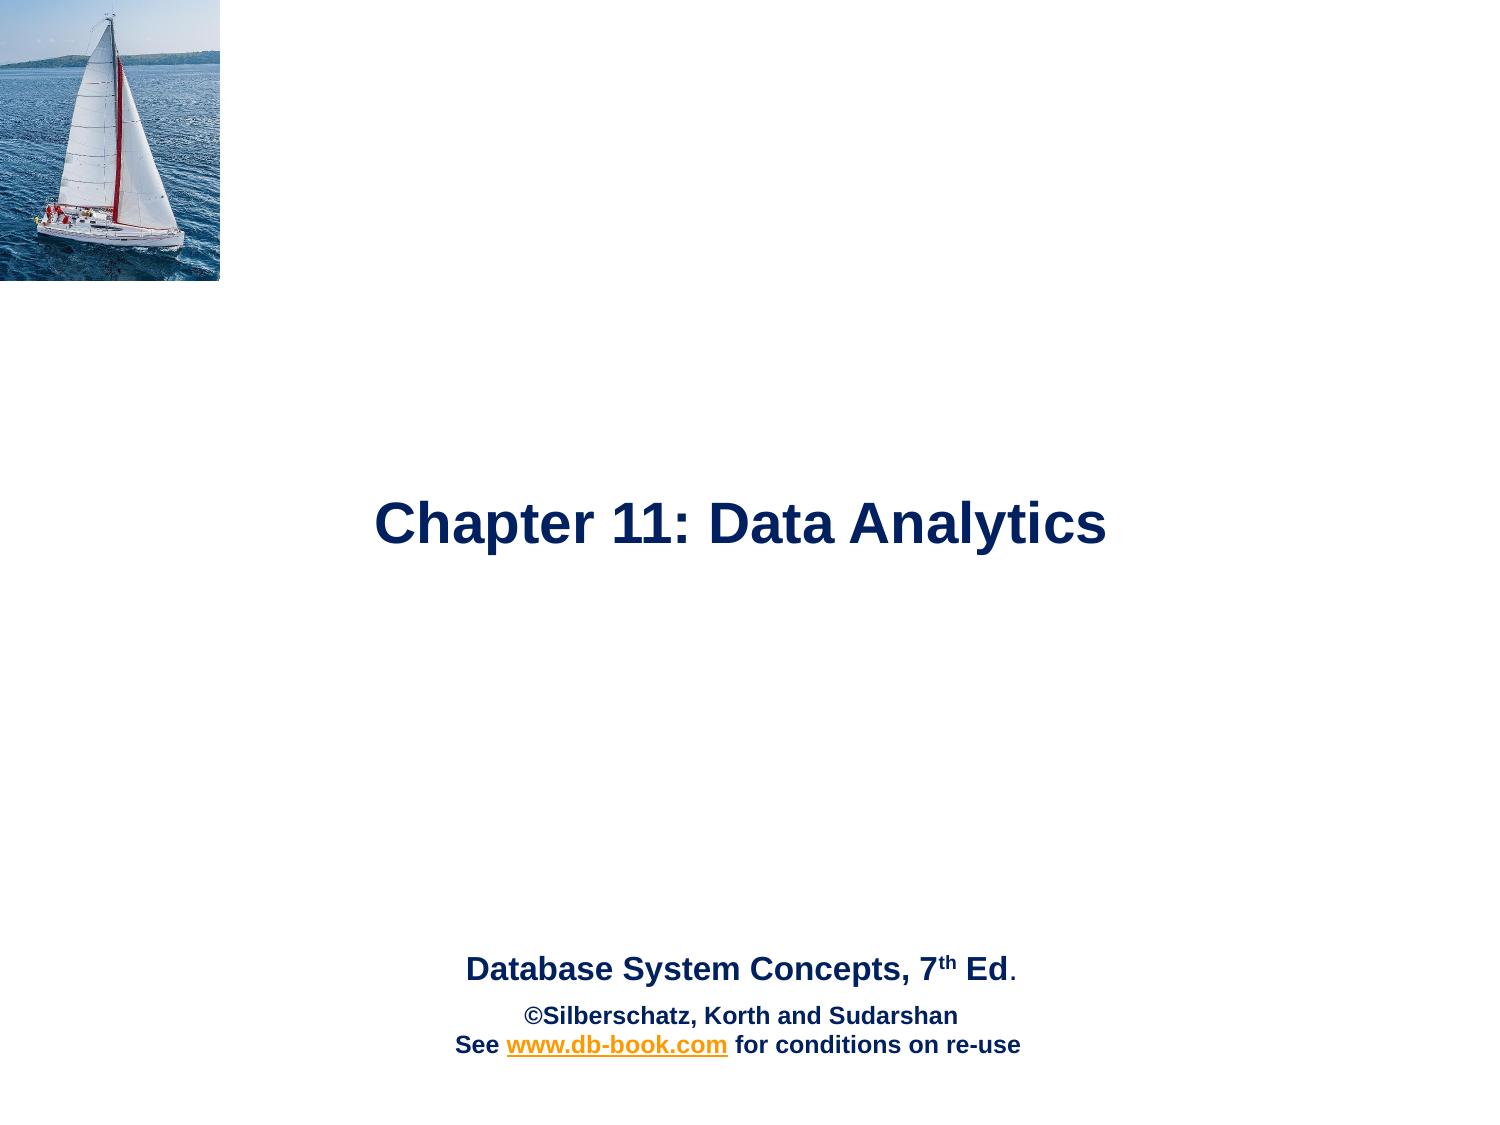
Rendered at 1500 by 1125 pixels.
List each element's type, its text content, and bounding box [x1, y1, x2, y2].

title Chapter 11: Data Analytics [112, 374, 1388, 563]
picture [0, 0, 220, 281]
